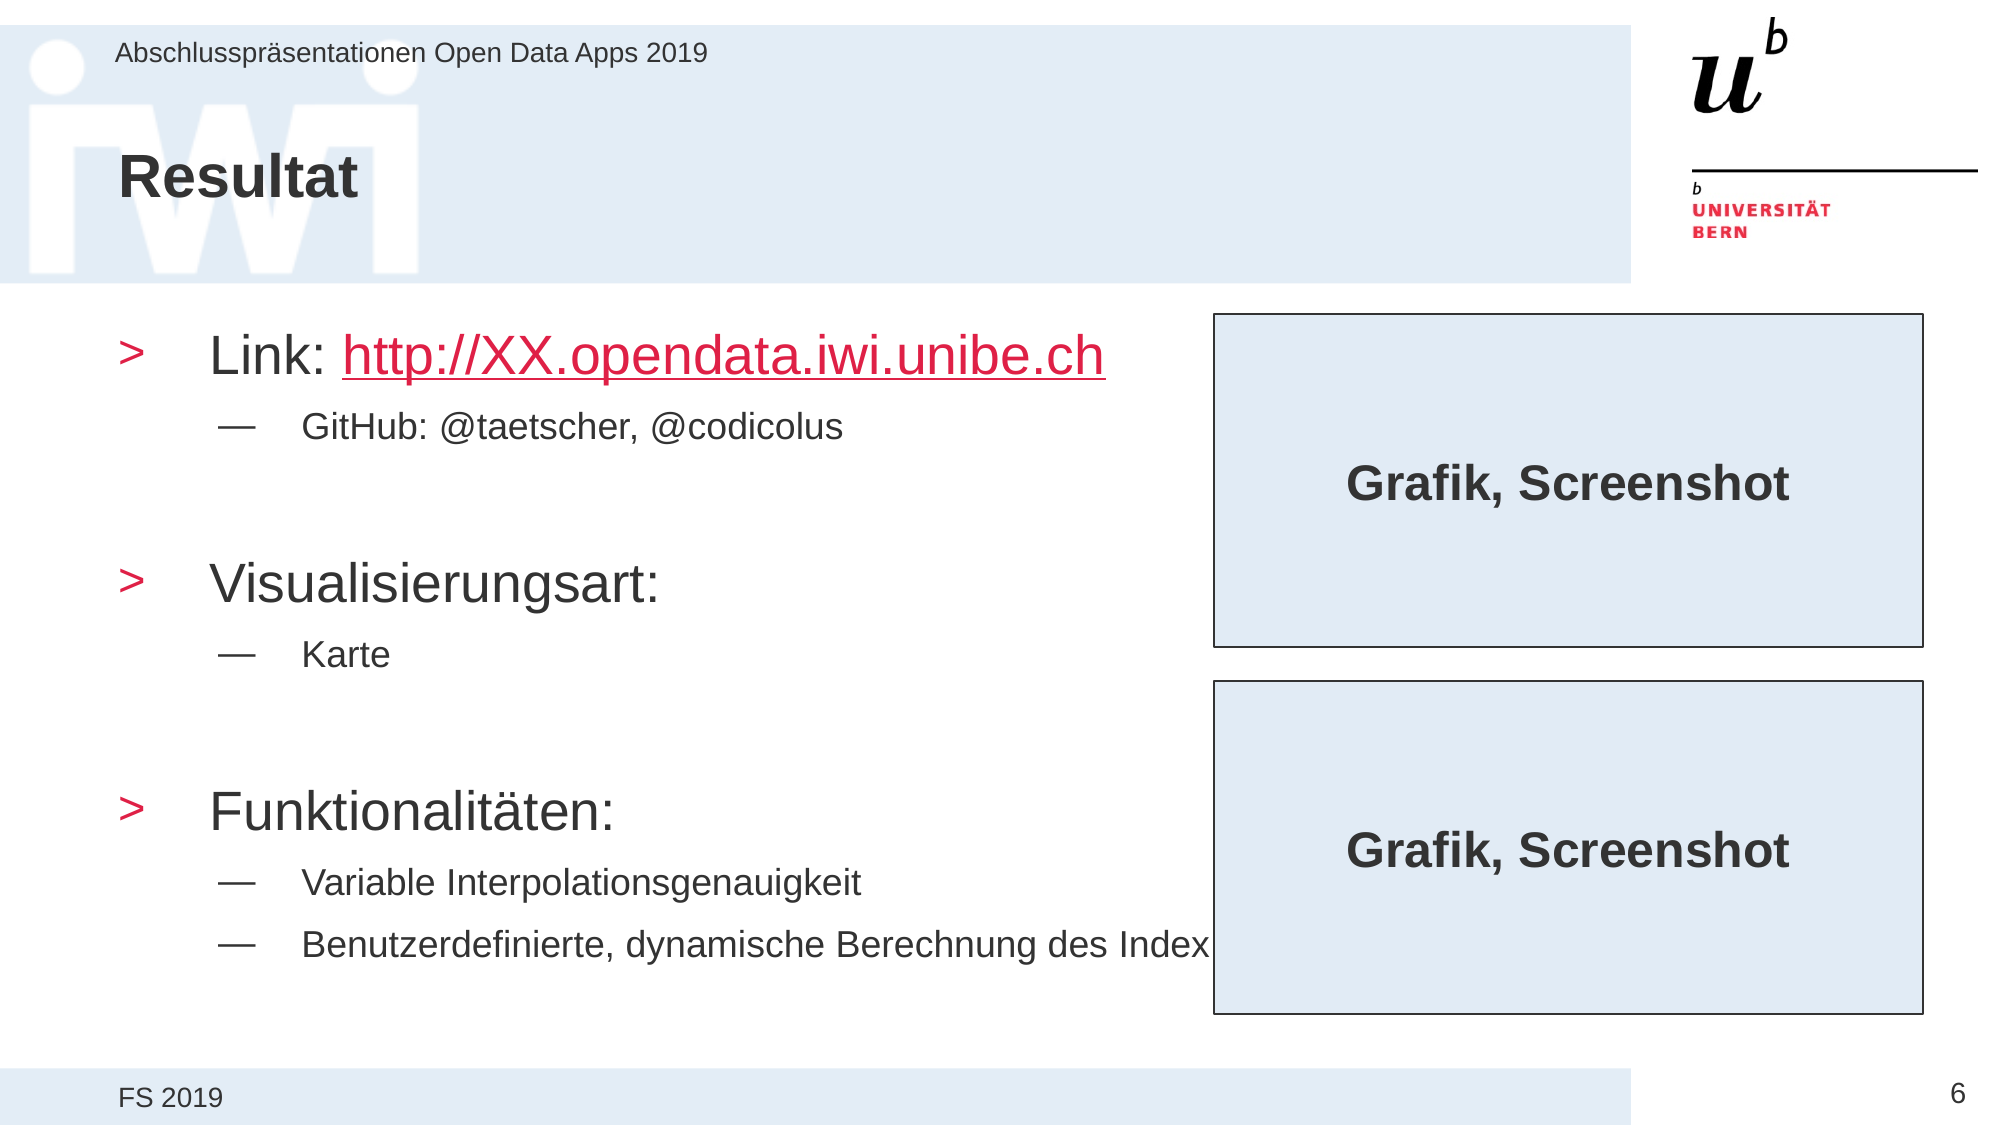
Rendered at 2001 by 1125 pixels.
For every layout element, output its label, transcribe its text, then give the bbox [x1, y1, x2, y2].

picture [0, 1069, 1631, 1125]
text_box Grafik, Screenshot [1214, 313, 1923, 647]
title Resultat [117, 144, 1567, 280]
text_box Grafik, Screenshot [1214, 681, 1923, 1014]
picture [0, 25, 1631, 283]
list Link: http://XX.opendata.iwi.unibe.ch GitHub: @taetscher, @codicolus Visualisierungsart: Karte Funktionalitäten: Variable Interpolationsgenauigkeit Benutzerdefinierte, dynamische Berechnung des Index [117, 318, 1882, 1026]
picture [1692, 17, 1978, 238]
